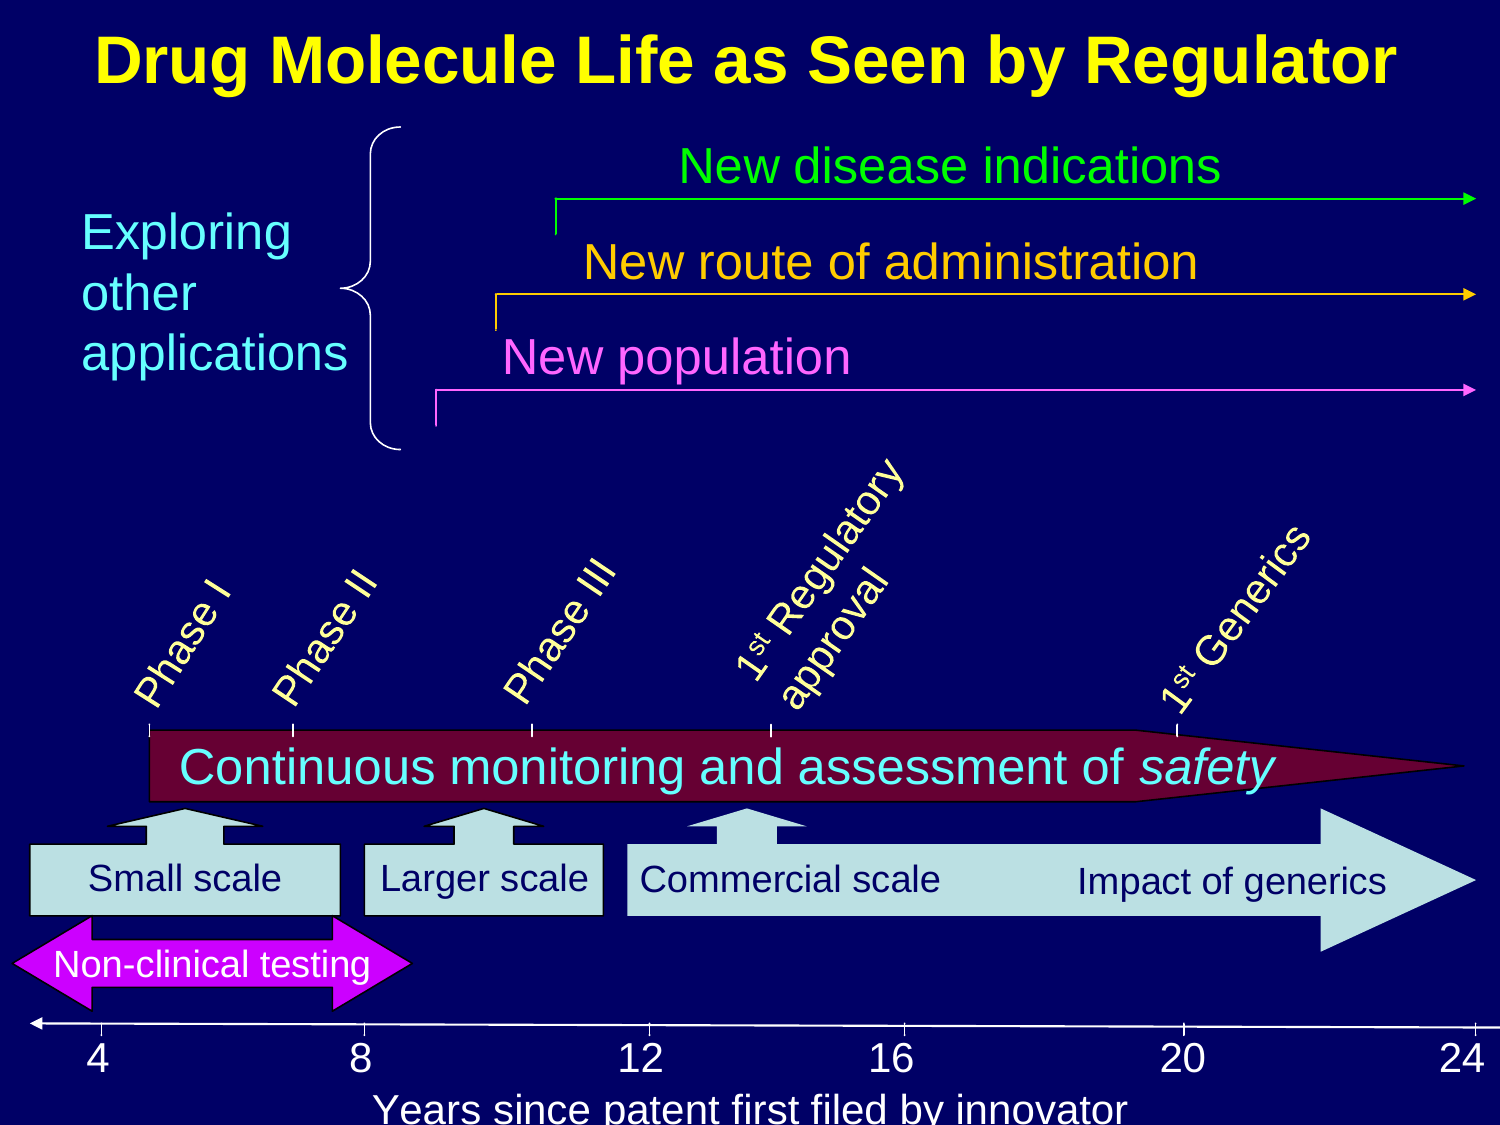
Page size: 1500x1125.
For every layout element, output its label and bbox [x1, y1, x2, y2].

text_box [0, 0, 1500, 1125]
